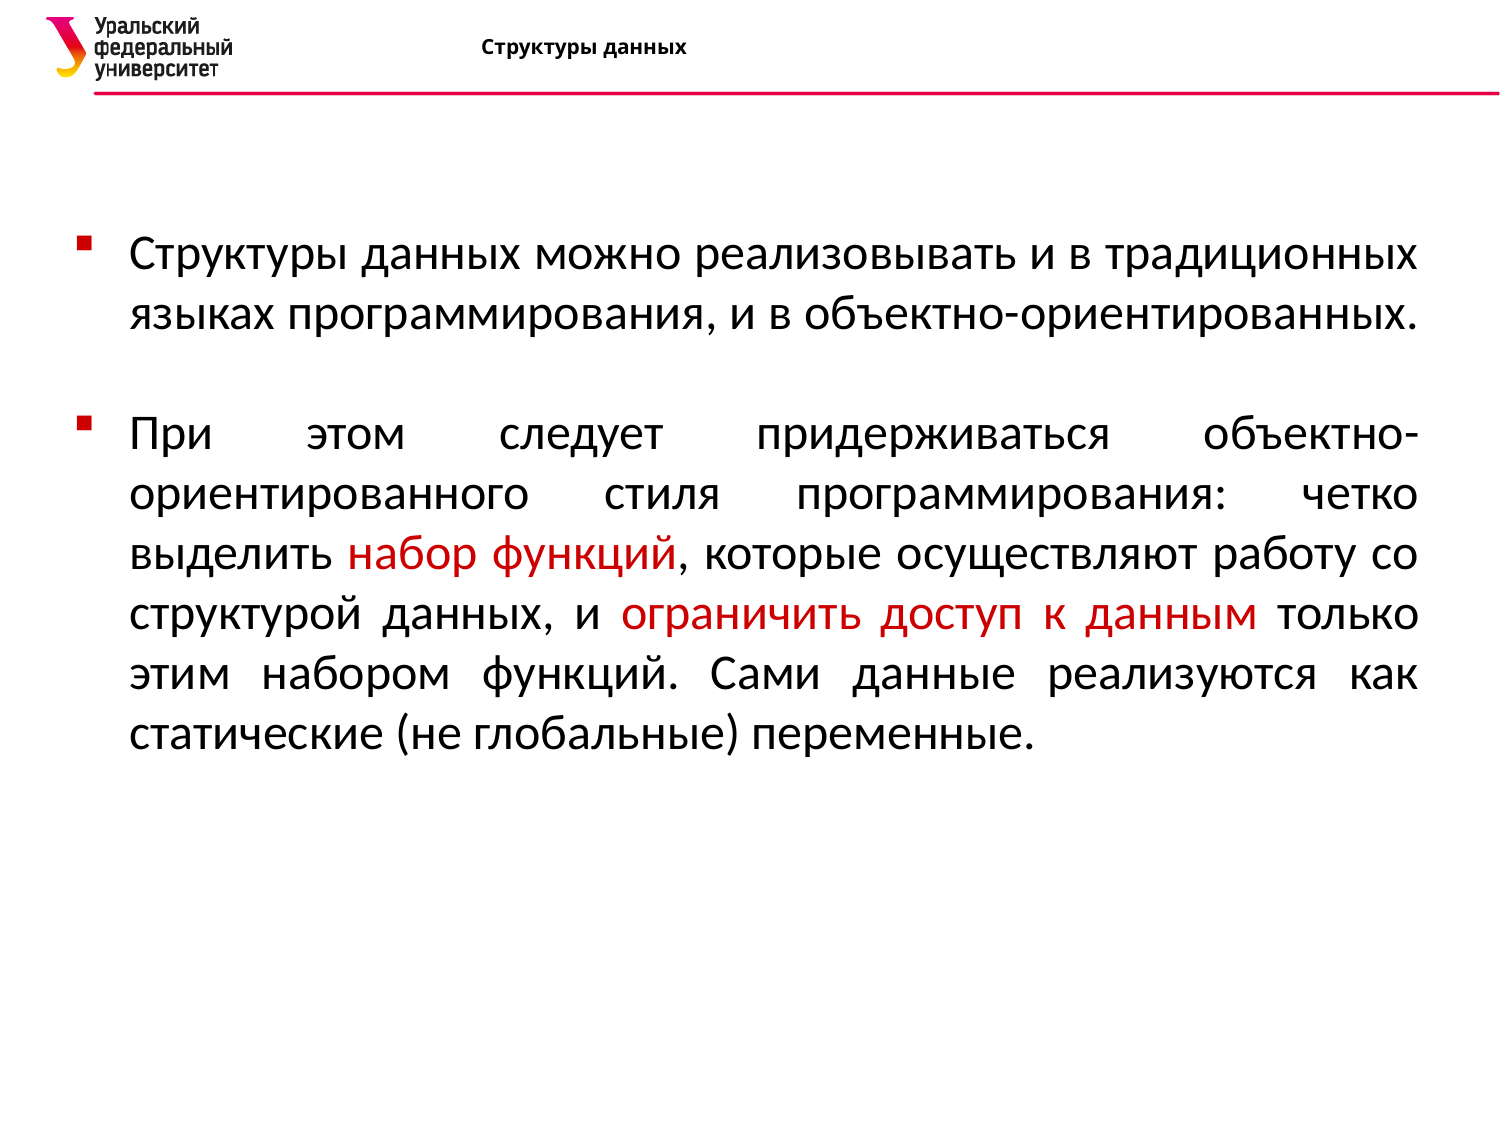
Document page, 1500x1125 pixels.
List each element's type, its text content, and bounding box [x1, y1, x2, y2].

text_box Структуры данных можно реализовывать и в традиционных языках программирования, и в объектно-ориентированных. При этом следует придерживаться объектно-ориентированного стиля программирования: четко выделить набор функций, которые осуществляют работу со структурой данных, и ограничить доступ к данным только этим набором функций. Сами данные реализуются как статические (не глобальные) переменные. [72, 219, 1420, 820]
picture [0, 0, 1500, 103]
